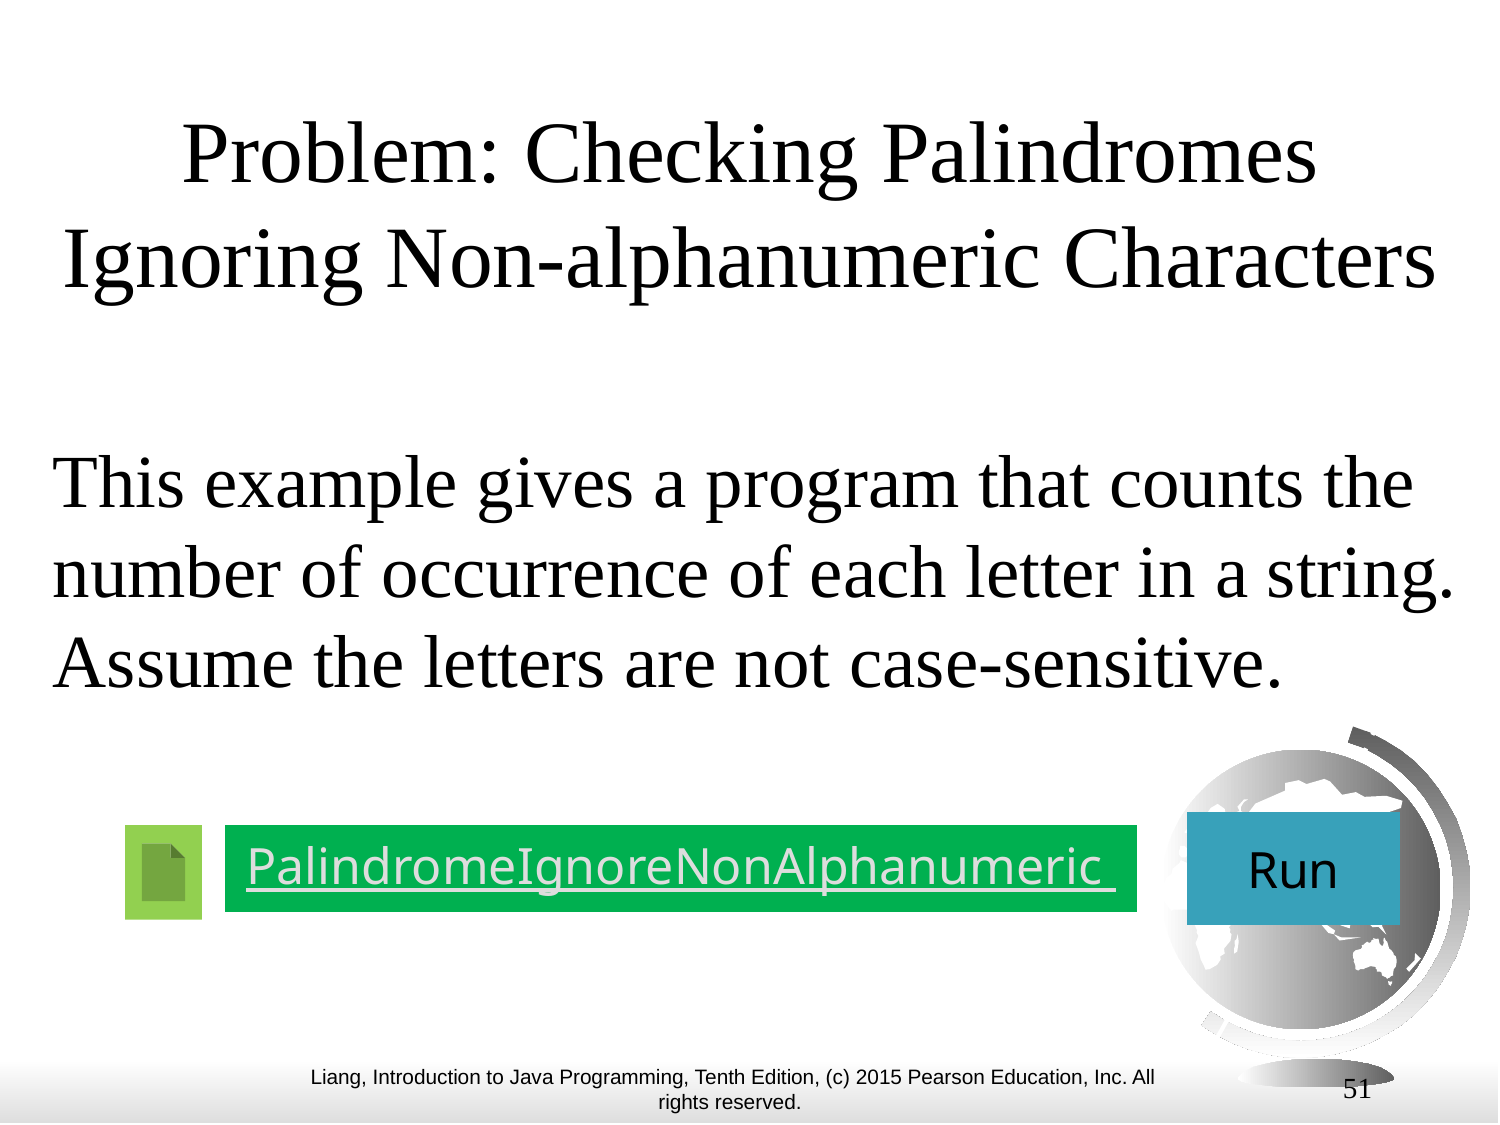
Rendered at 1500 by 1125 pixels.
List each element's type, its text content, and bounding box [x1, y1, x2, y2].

title Problem: Checking Palindromes Ignoring Non-alphanumeric Characters [24, 50, 1475, 350]
text_box Run [1187, 812, 1400, 925]
list This example gives a program that counts the number of occurrence of each letter in a string. Assume the letters are not case-sensitive. [37, 425, 1500, 788]
text_box PalindromeIgnoreNonAlphanumeric [224, 824, 1138, 913]
text_box [125, 825, 202, 920]
slide_number 51 [1074, 1049, 1388, 1125]
